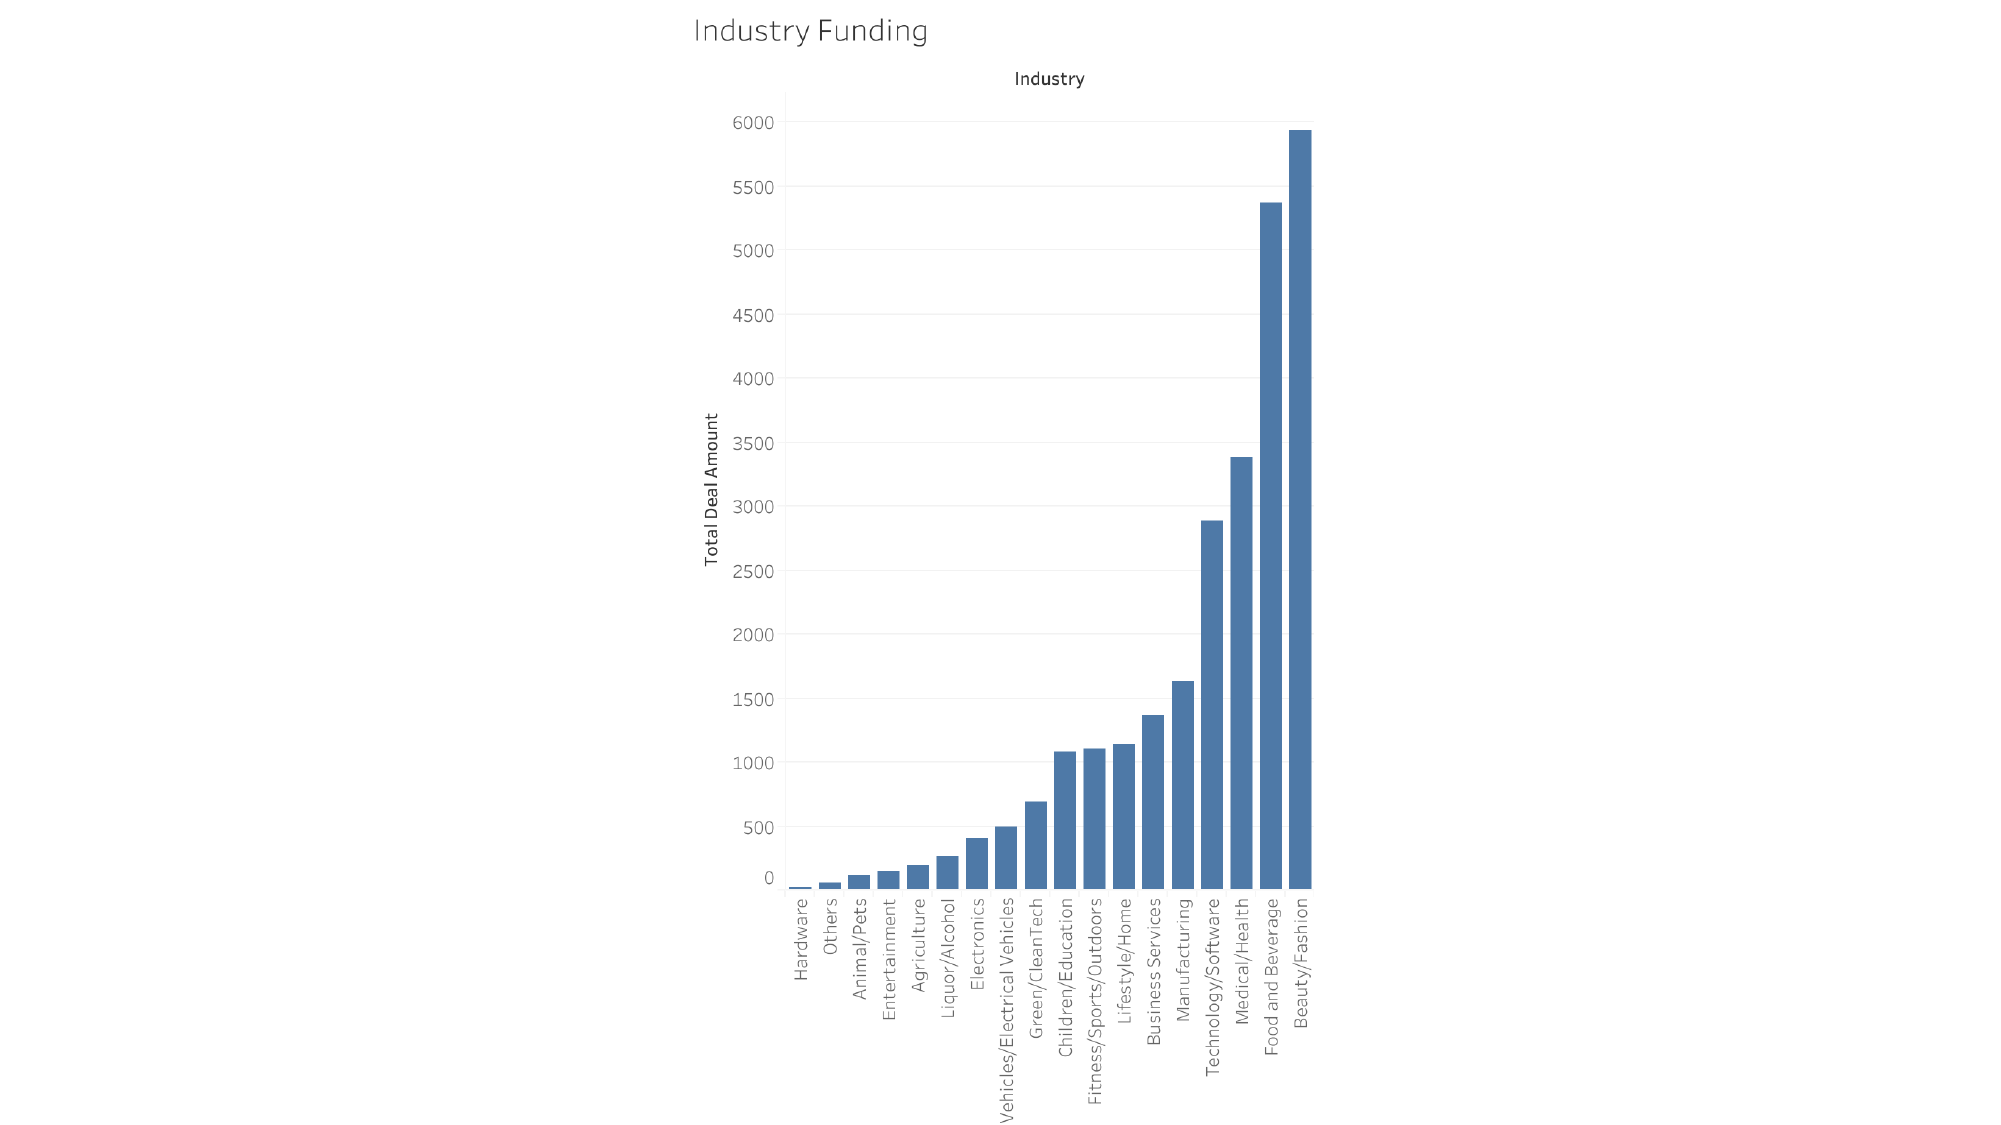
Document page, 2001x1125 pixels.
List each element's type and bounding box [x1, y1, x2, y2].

picture [686, 0, 1314, 1125]
